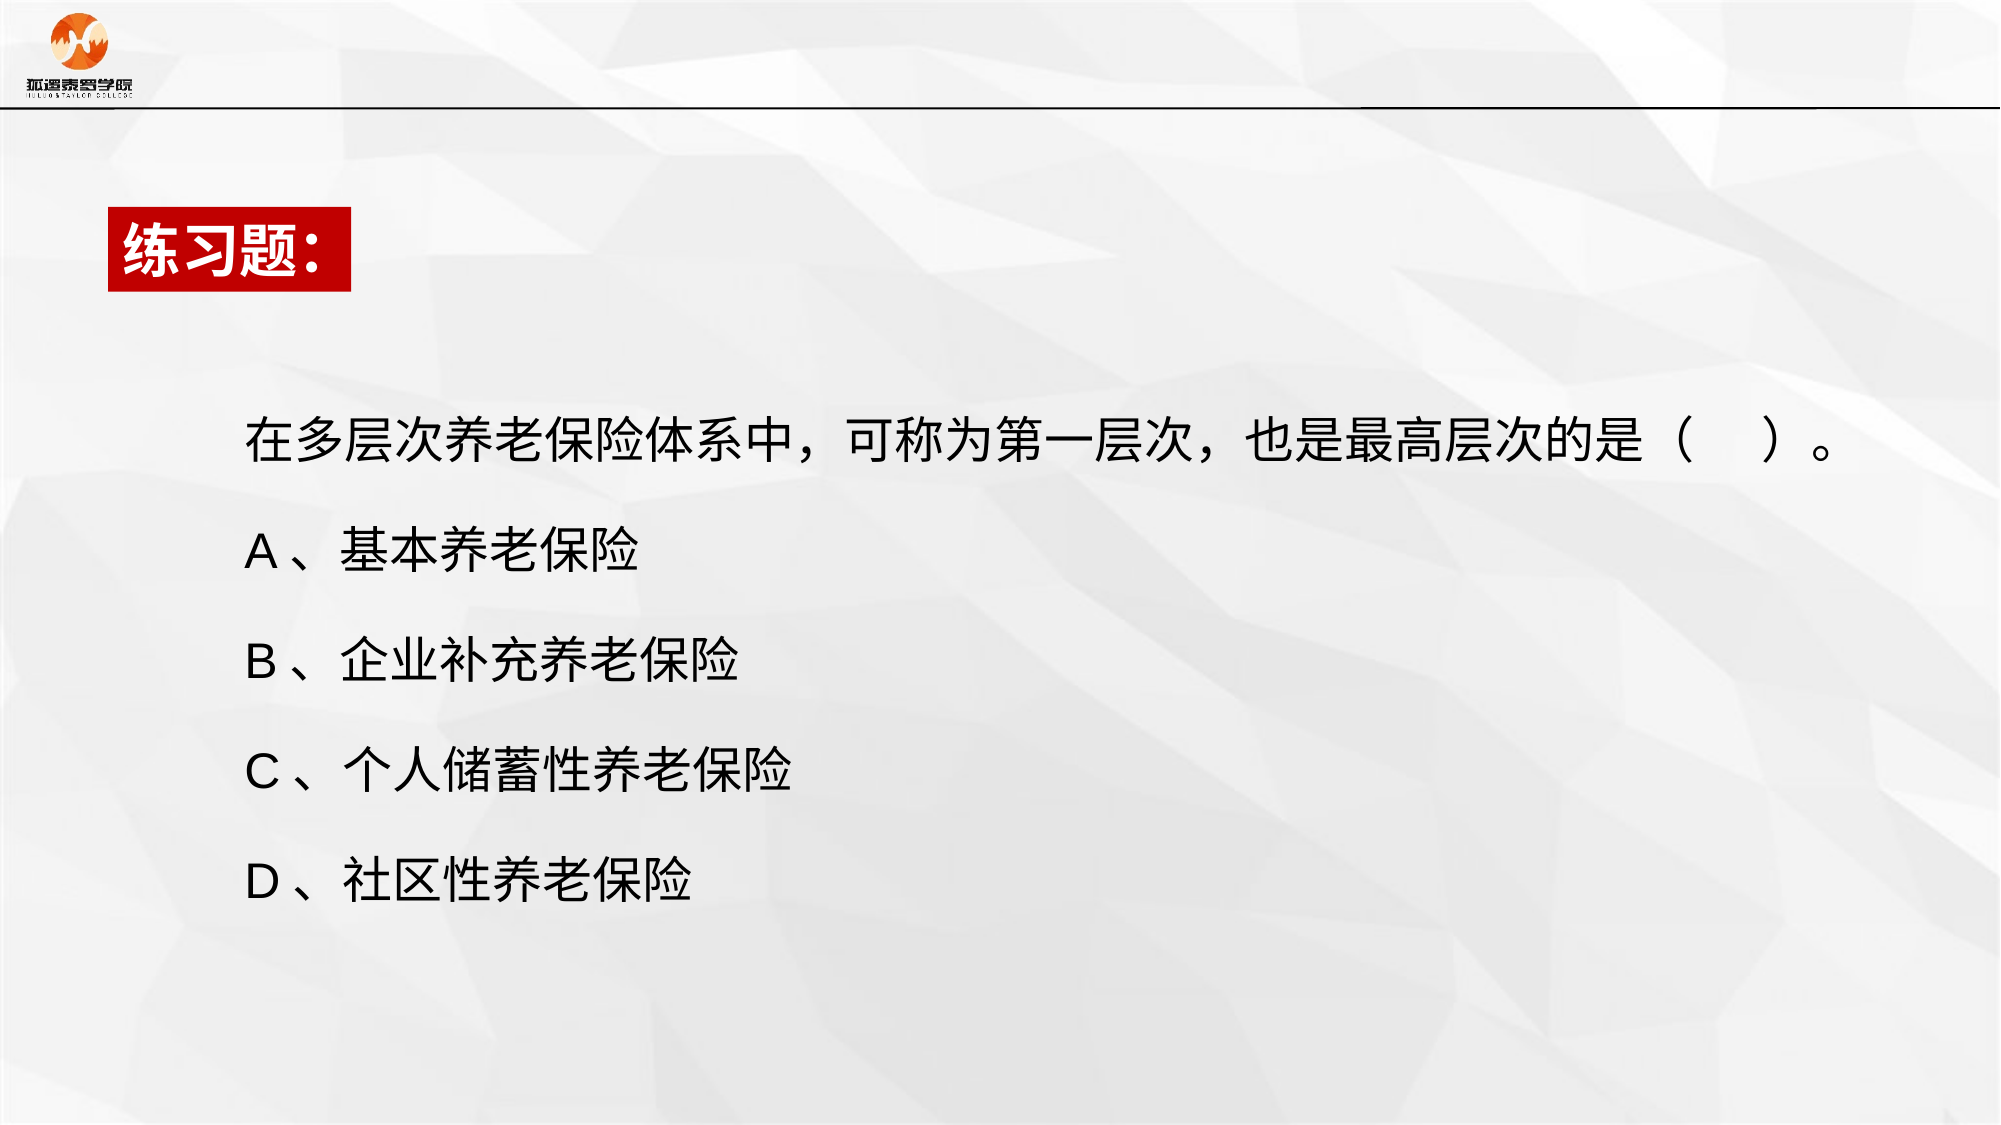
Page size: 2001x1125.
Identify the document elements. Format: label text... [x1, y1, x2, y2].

subtitle 在多层次养老保险体系中，可称为第一层次，也是最高层次的是（ ）。 A、基本养老保险 B、企业补充养老保险 C、个人储蓄性养老保险 D、社区性养老保险 [229, 336, 1992, 981]
text_box 练习题： [108, 206, 352, 292]
picture [4, 0, 154, 111]
